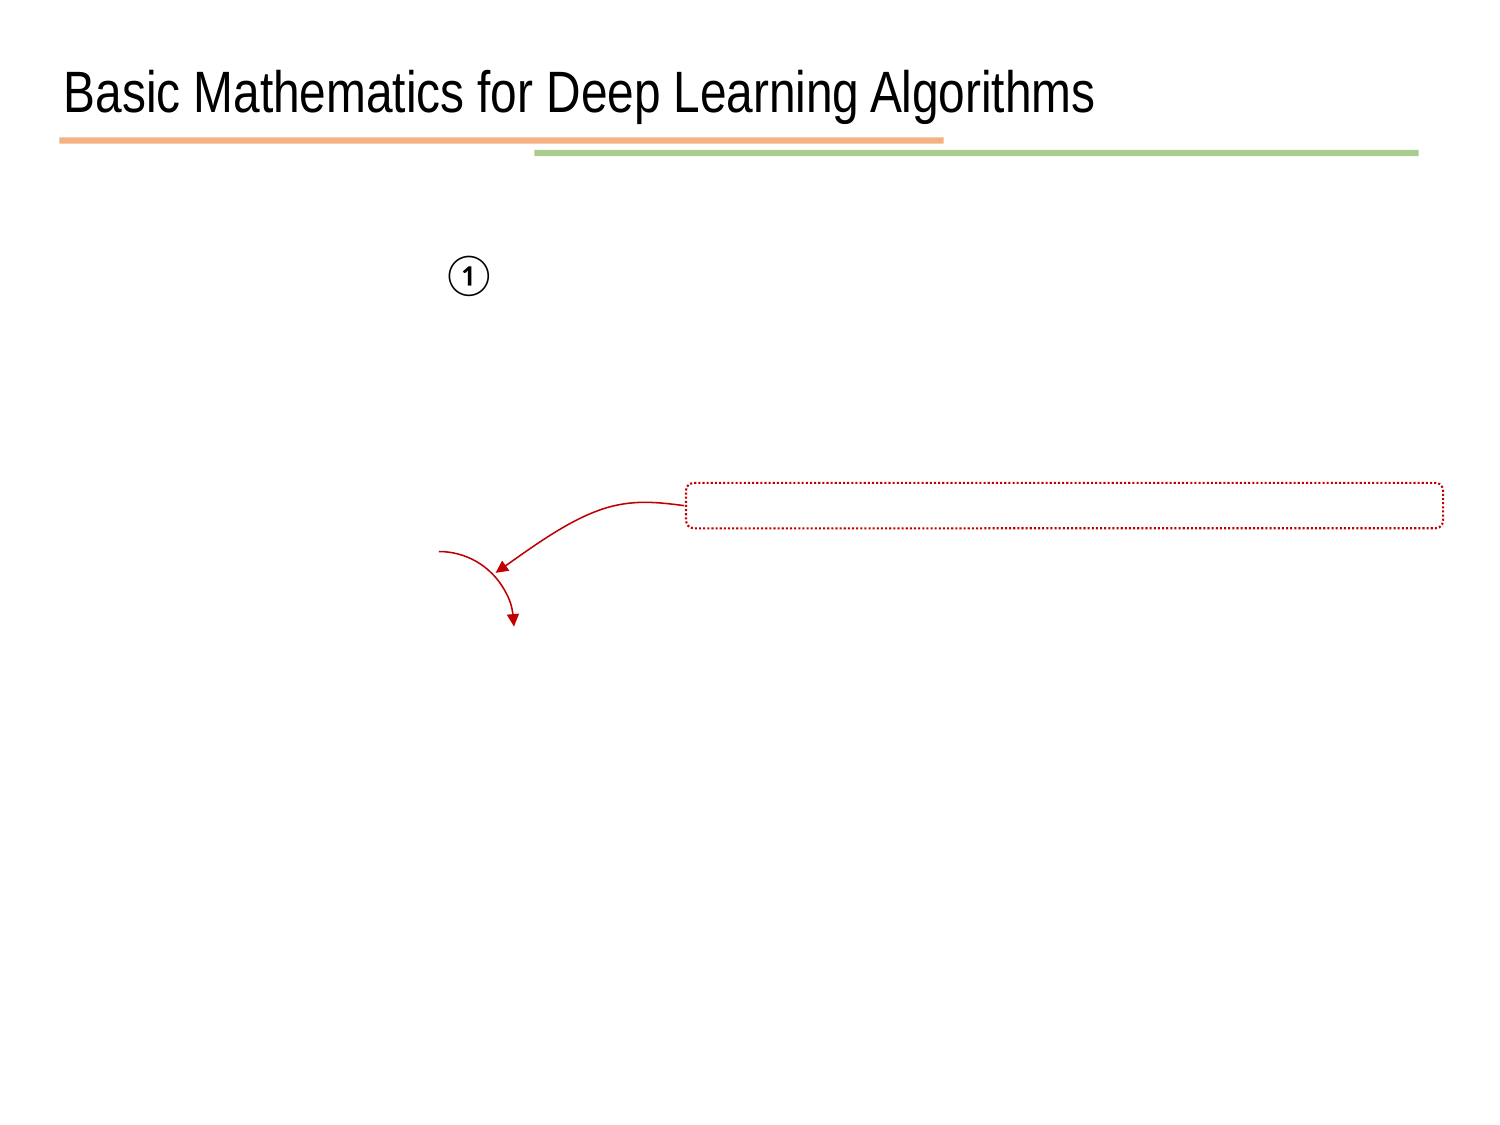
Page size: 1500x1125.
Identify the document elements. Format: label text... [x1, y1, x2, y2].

text_box [438, 550, 520, 627]
text_box [495, 501, 685, 573]
text_box [684, 481, 1445, 530]
text_box Basic Mathematics for Deep Learning Algorithms [49, 11, 1451, 132]
text_box [53, 186, 1434, 346]
text_box [439, 532, 470, 557]
